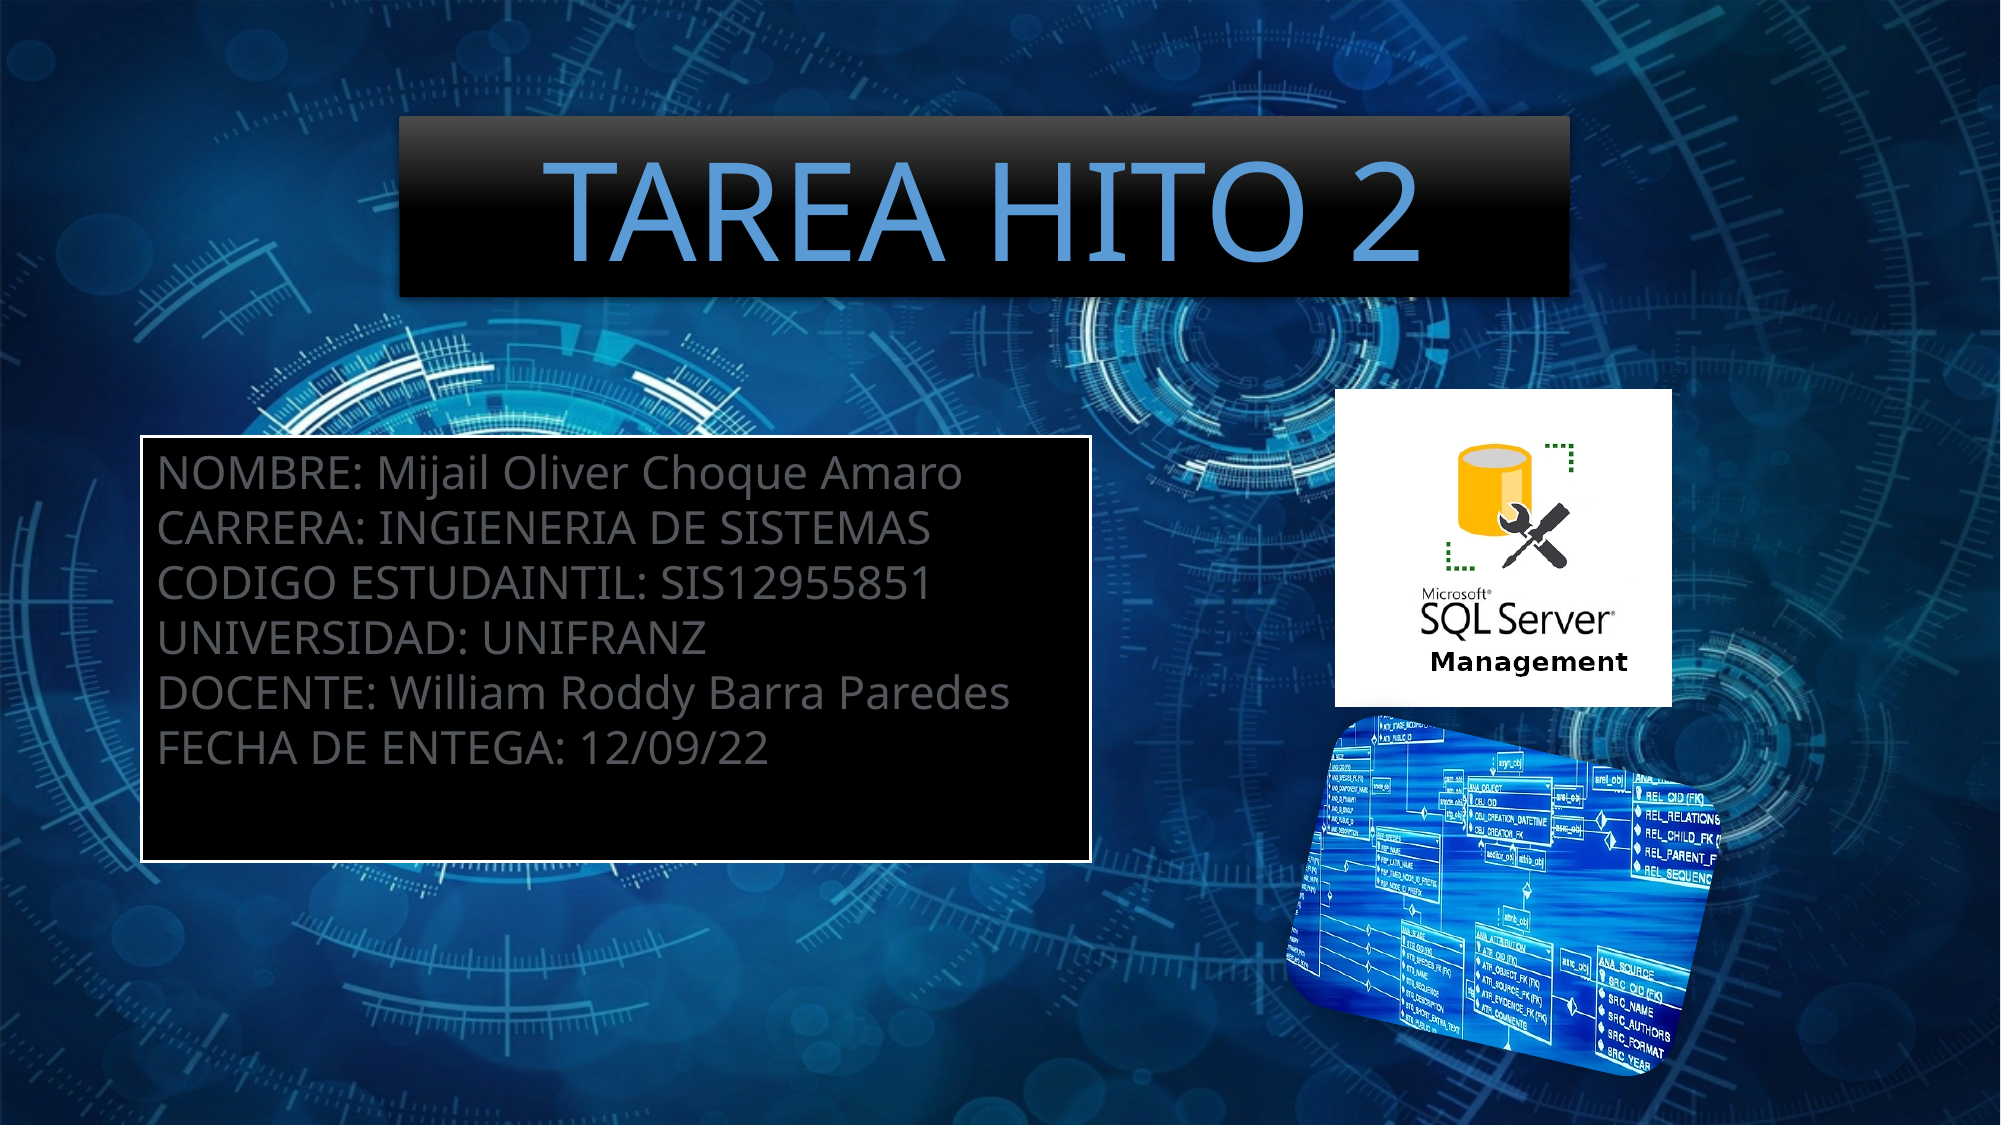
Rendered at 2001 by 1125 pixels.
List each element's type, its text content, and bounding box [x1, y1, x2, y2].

picture [0, 0, 2001, 1125]
text_box TAREA HITO 2 [399, 116, 1570, 297]
text_box NOMBRE: Mijail Oliver Choque Amaro CARRERA: INGIENERIA DE SISTEMAS CODIGO ESTUDAINTIL: SIS12955851 UNIVERSIDAD: UNIFRANZ DOCENTE: William Roddy Barra Paredes FECHA DE ENTEGA: 12/09/22 [140, 435, 1092, 863]
